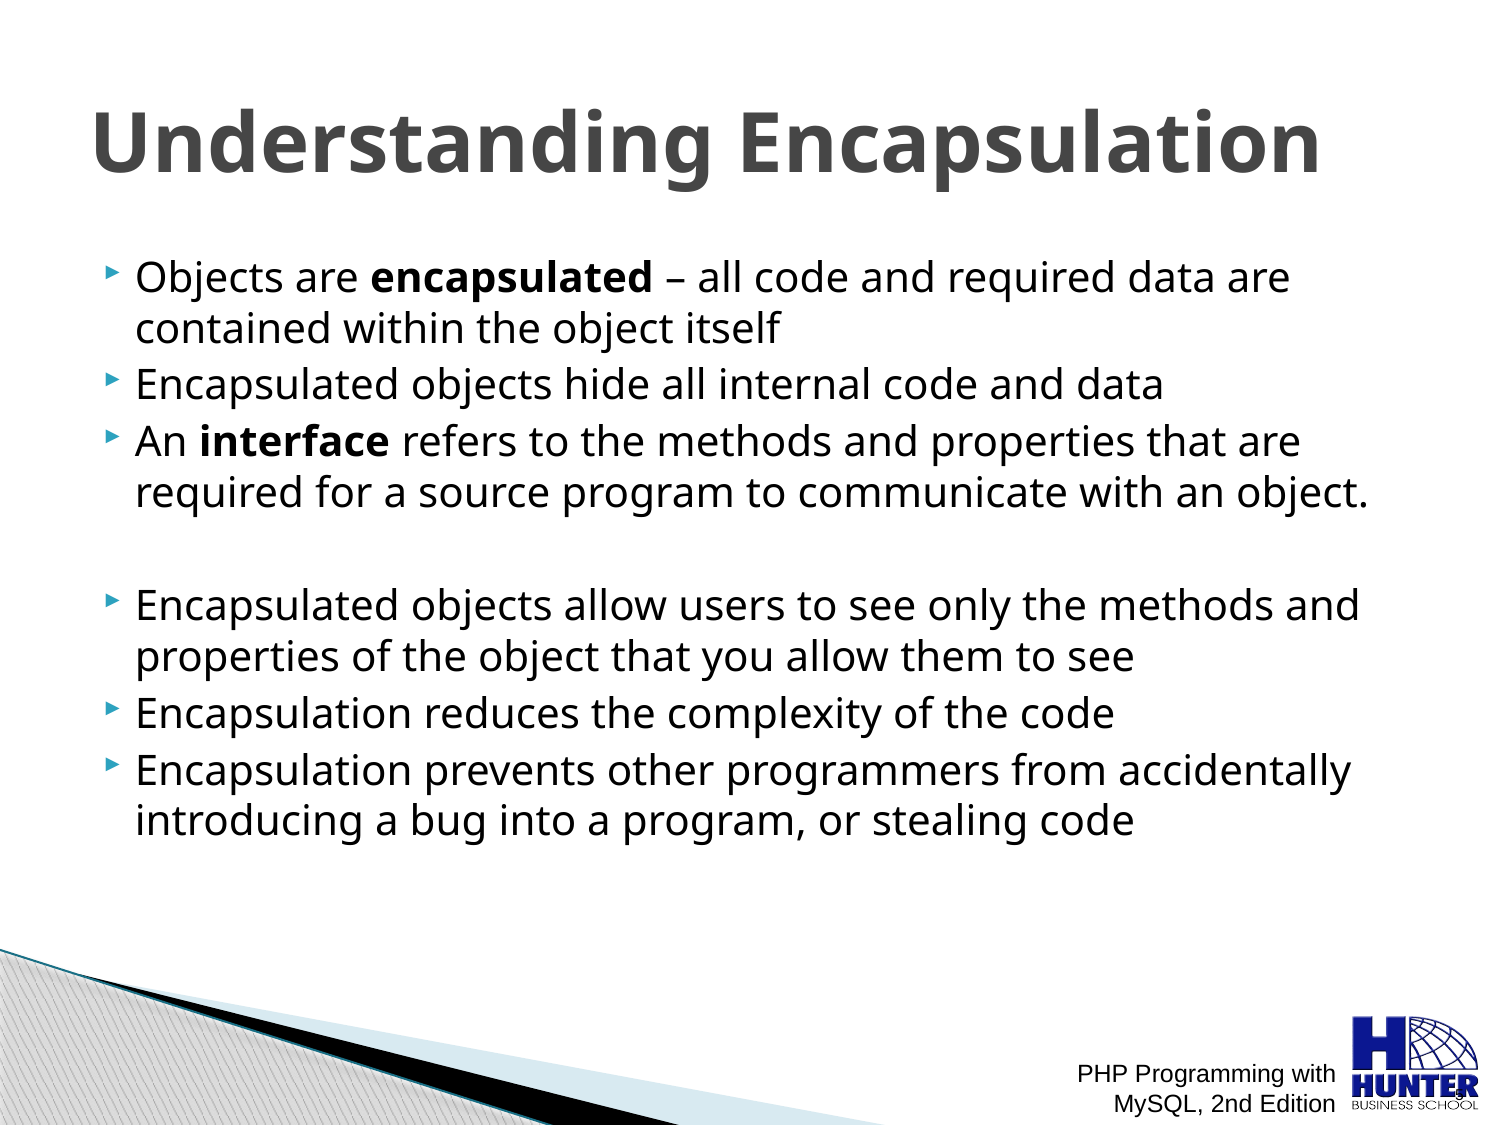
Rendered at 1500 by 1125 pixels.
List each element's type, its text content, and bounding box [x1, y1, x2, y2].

picture [1352, 1016, 1479, 1111]
title Understanding Encapsulation [75, 45, 1425, 233]
list Objects are encapsulated – all code and required data are contained within the object itself Encapsulated objects hide all internal code and data An interface refers to the methods and properties that are required for a source program to communicate with an object. Encapsulated objects allow users to see only the methods and properties of the object that you allow them to see Encapsulation reduces the complexity of the code Encapsulation prevents other programmers from accidentally introducing a bug into a program, or stealing code [75, 243, 1425, 986]
footer PHP Programming with MySQL, 2nd Edition [1043, 1038, 1352, 1125]
slide_number 5 [1418, 1051, 1479, 1112]
